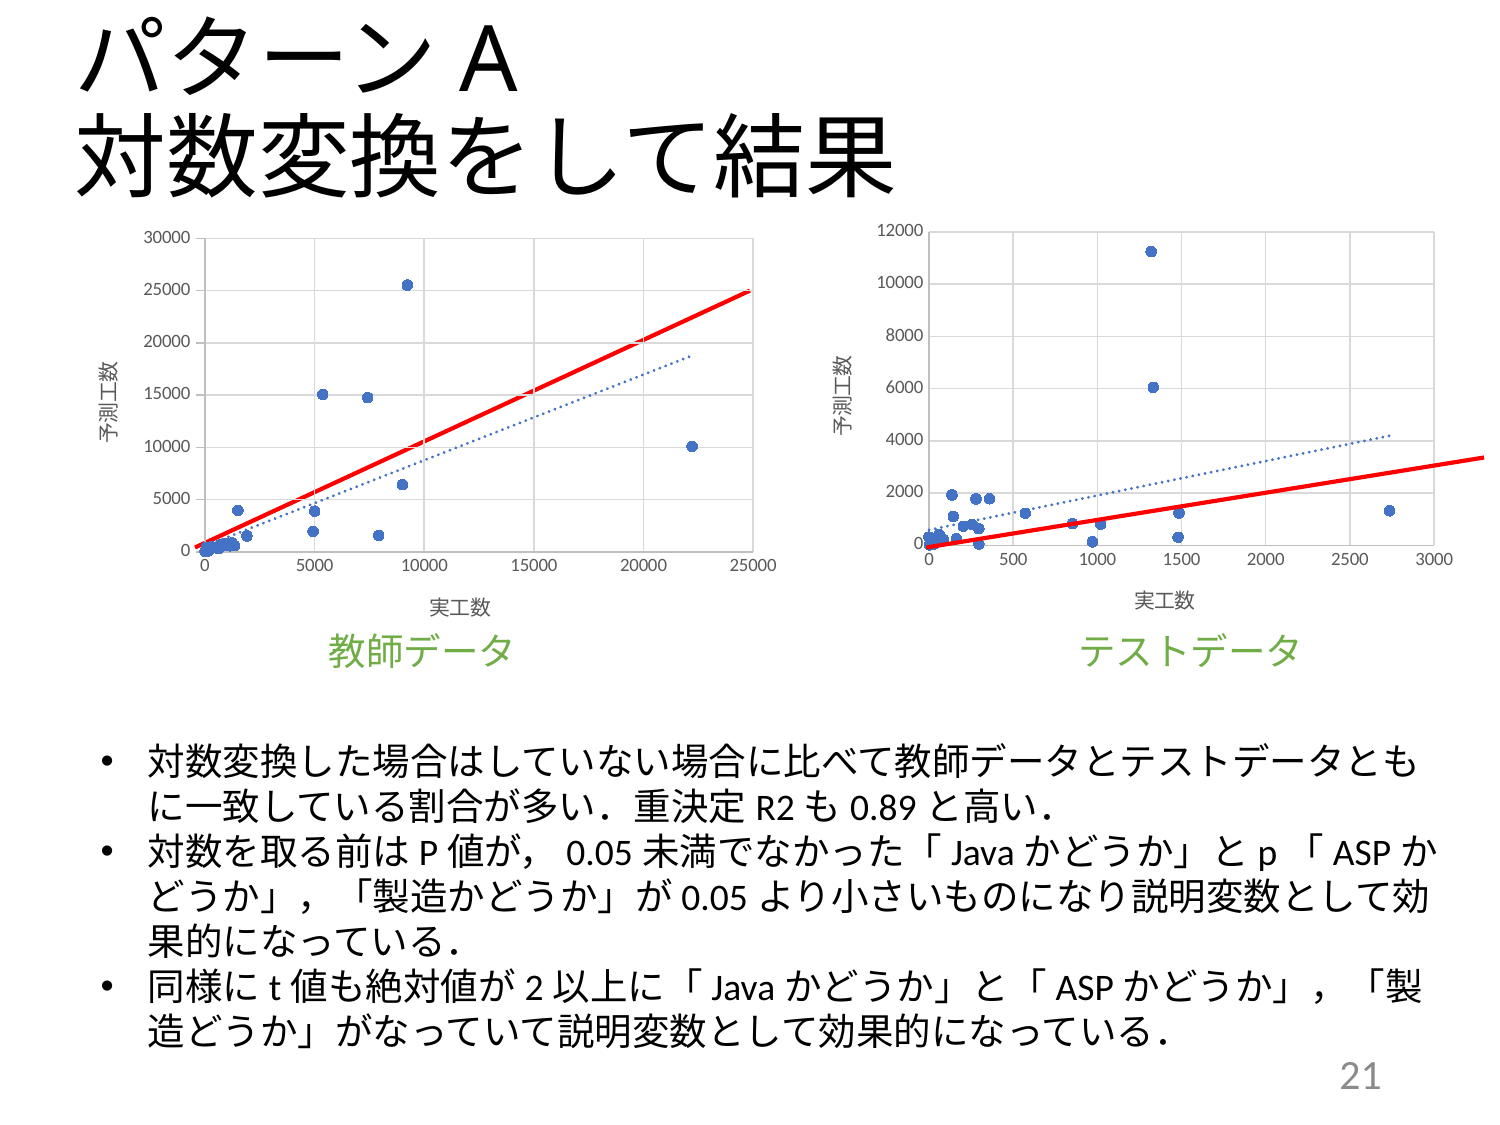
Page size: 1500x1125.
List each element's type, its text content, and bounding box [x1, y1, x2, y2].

chart [793, 213, 1467, 646]
slide_number 21 [1059, 1042, 1397, 1103]
chart [59, 220, 792, 653]
title パターンA 対数変換をして結果 [59, 3, 1441, 221]
text_box テストデータ [1063, 646, 1347, 681]
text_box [926, 457, 1485, 548]
text_box 教師データ [313, 653, 597, 681]
text_box 対数変換した場合はしていない場合に比べて教師データとテストデータともに一致している割合が多い．重決定R2も0.89と高い． 対数を取る前はP値が，0.05未満でなかった「Javaかどうか」とp「ASPかどうか」，「製造かどうか」が0.05より小さいものになり説明変数として効果的になっている． 同様にt値も絶対値が2以上に「Javaかどうか」と「ASPかどうか」，「製造どうか」がなっていて説明変数として効果的になっている． [85, 730, 1467, 1106]
